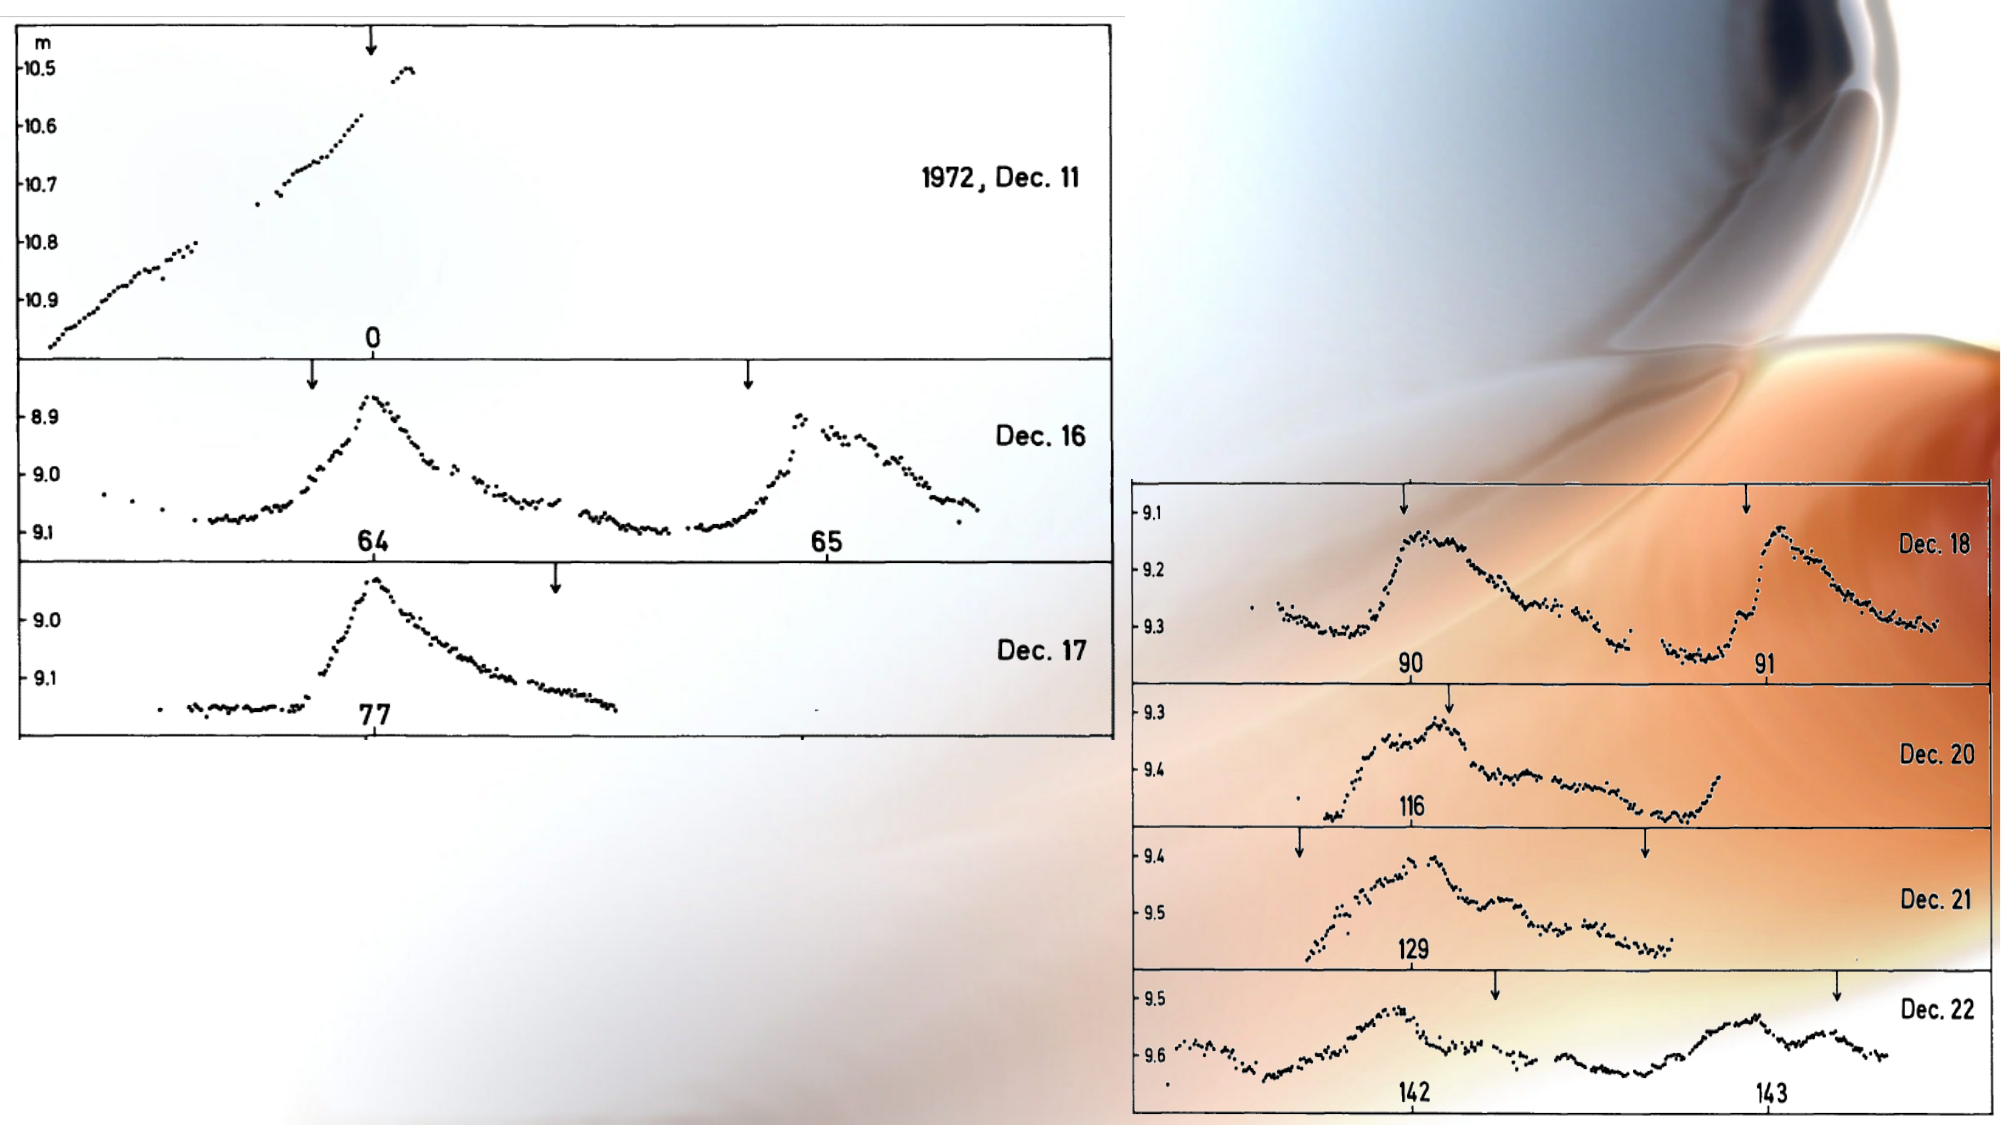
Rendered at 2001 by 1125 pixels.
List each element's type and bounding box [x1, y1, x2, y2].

list [0, 16, 1125, 740]
picture [0, 0, 2001, 1125]
